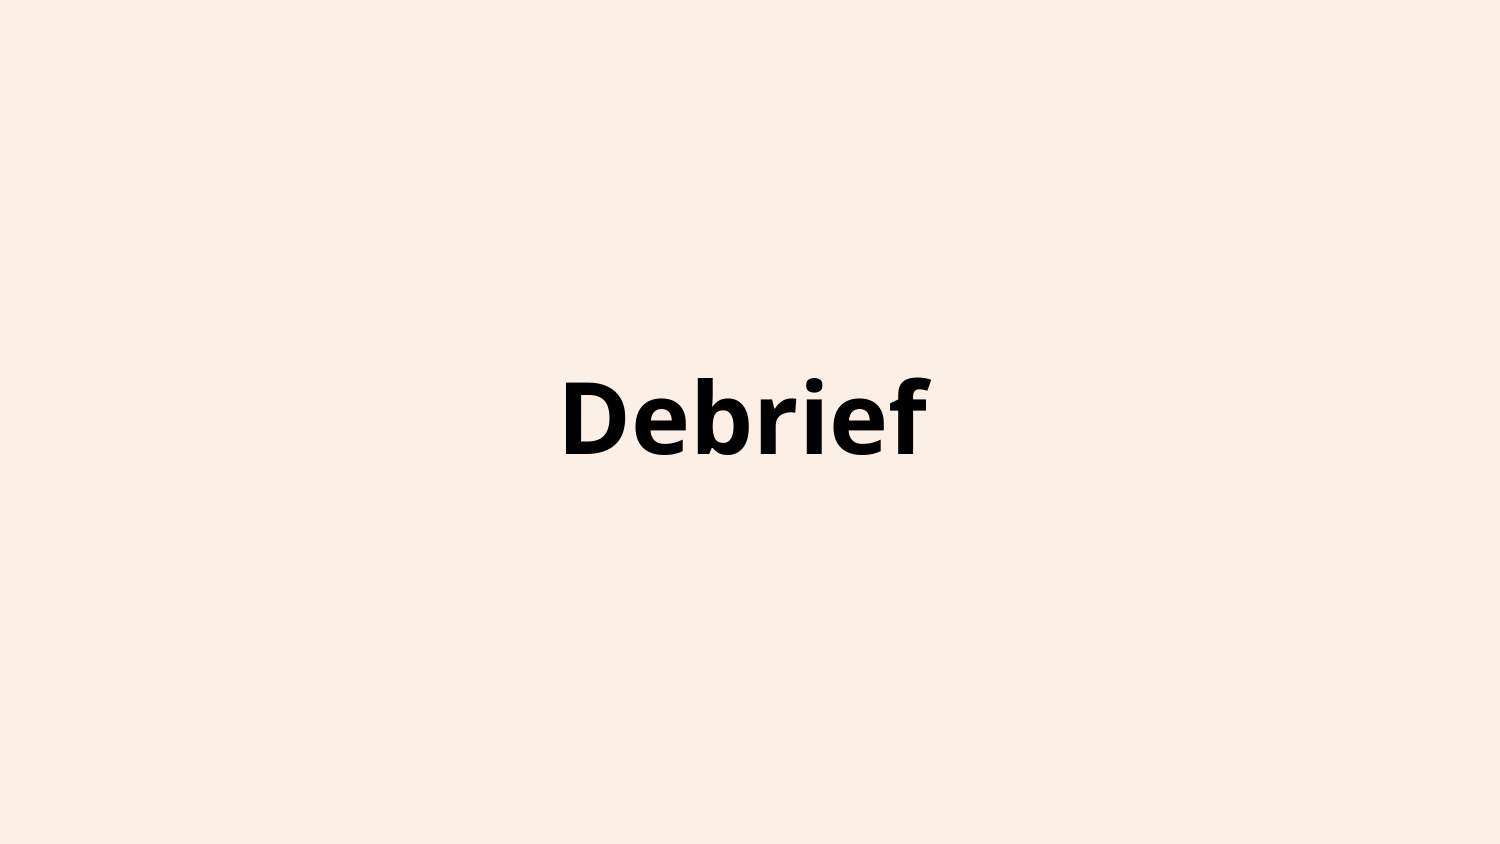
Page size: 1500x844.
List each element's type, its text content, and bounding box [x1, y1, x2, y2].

text_box Debrief [352, 339, 1133, 505]
